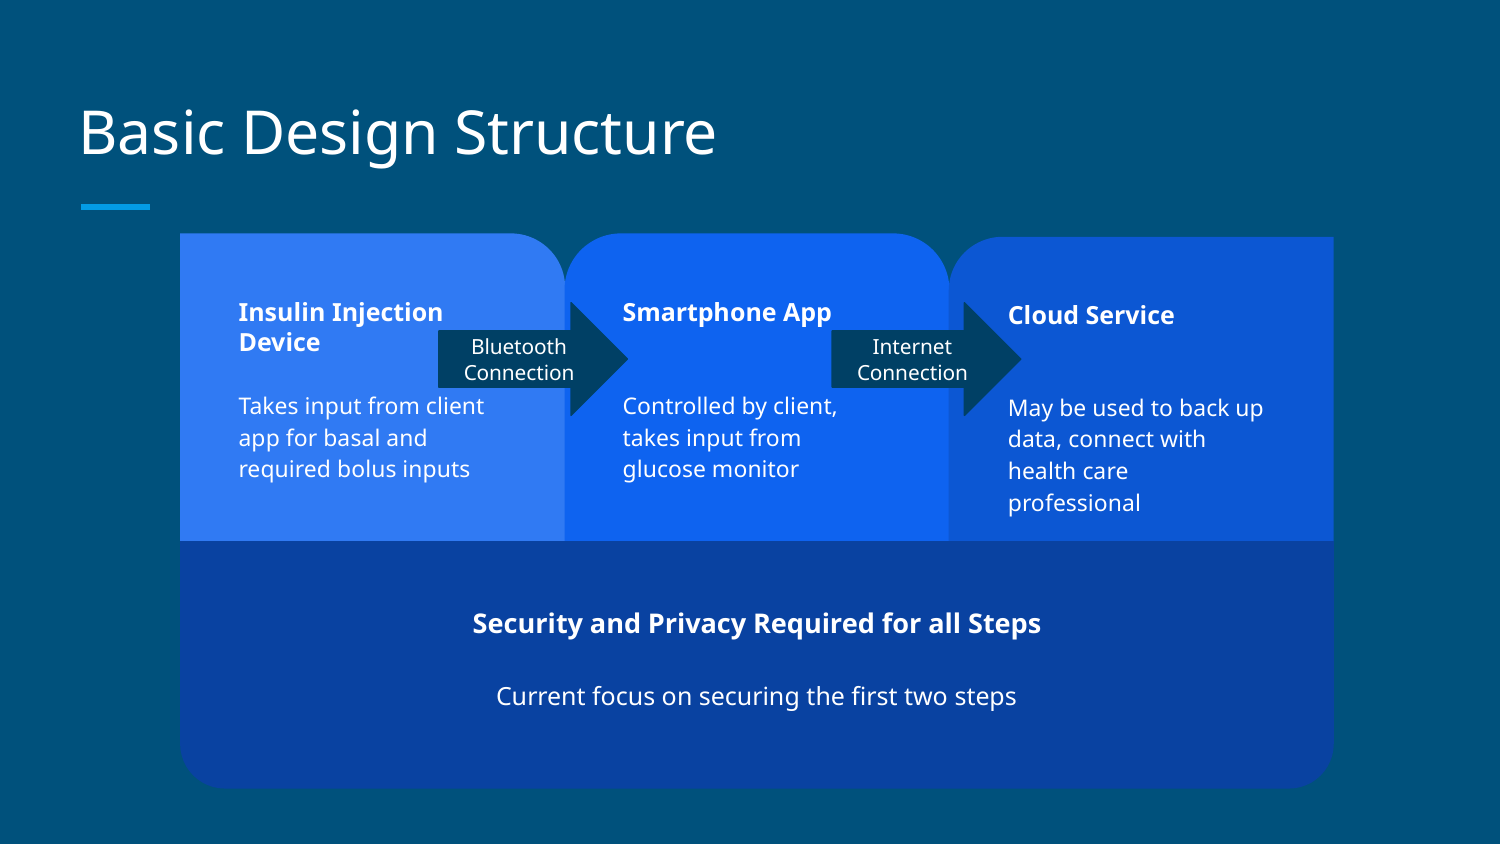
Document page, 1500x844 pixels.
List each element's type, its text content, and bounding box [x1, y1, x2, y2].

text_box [564, 233, 950, 539]
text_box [179, 233, 562, 540]
title Basic Design Structure [63, 75, 1437, 188]
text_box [948, 236, 1334, 539]
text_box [179, 540, 1334, 789]
